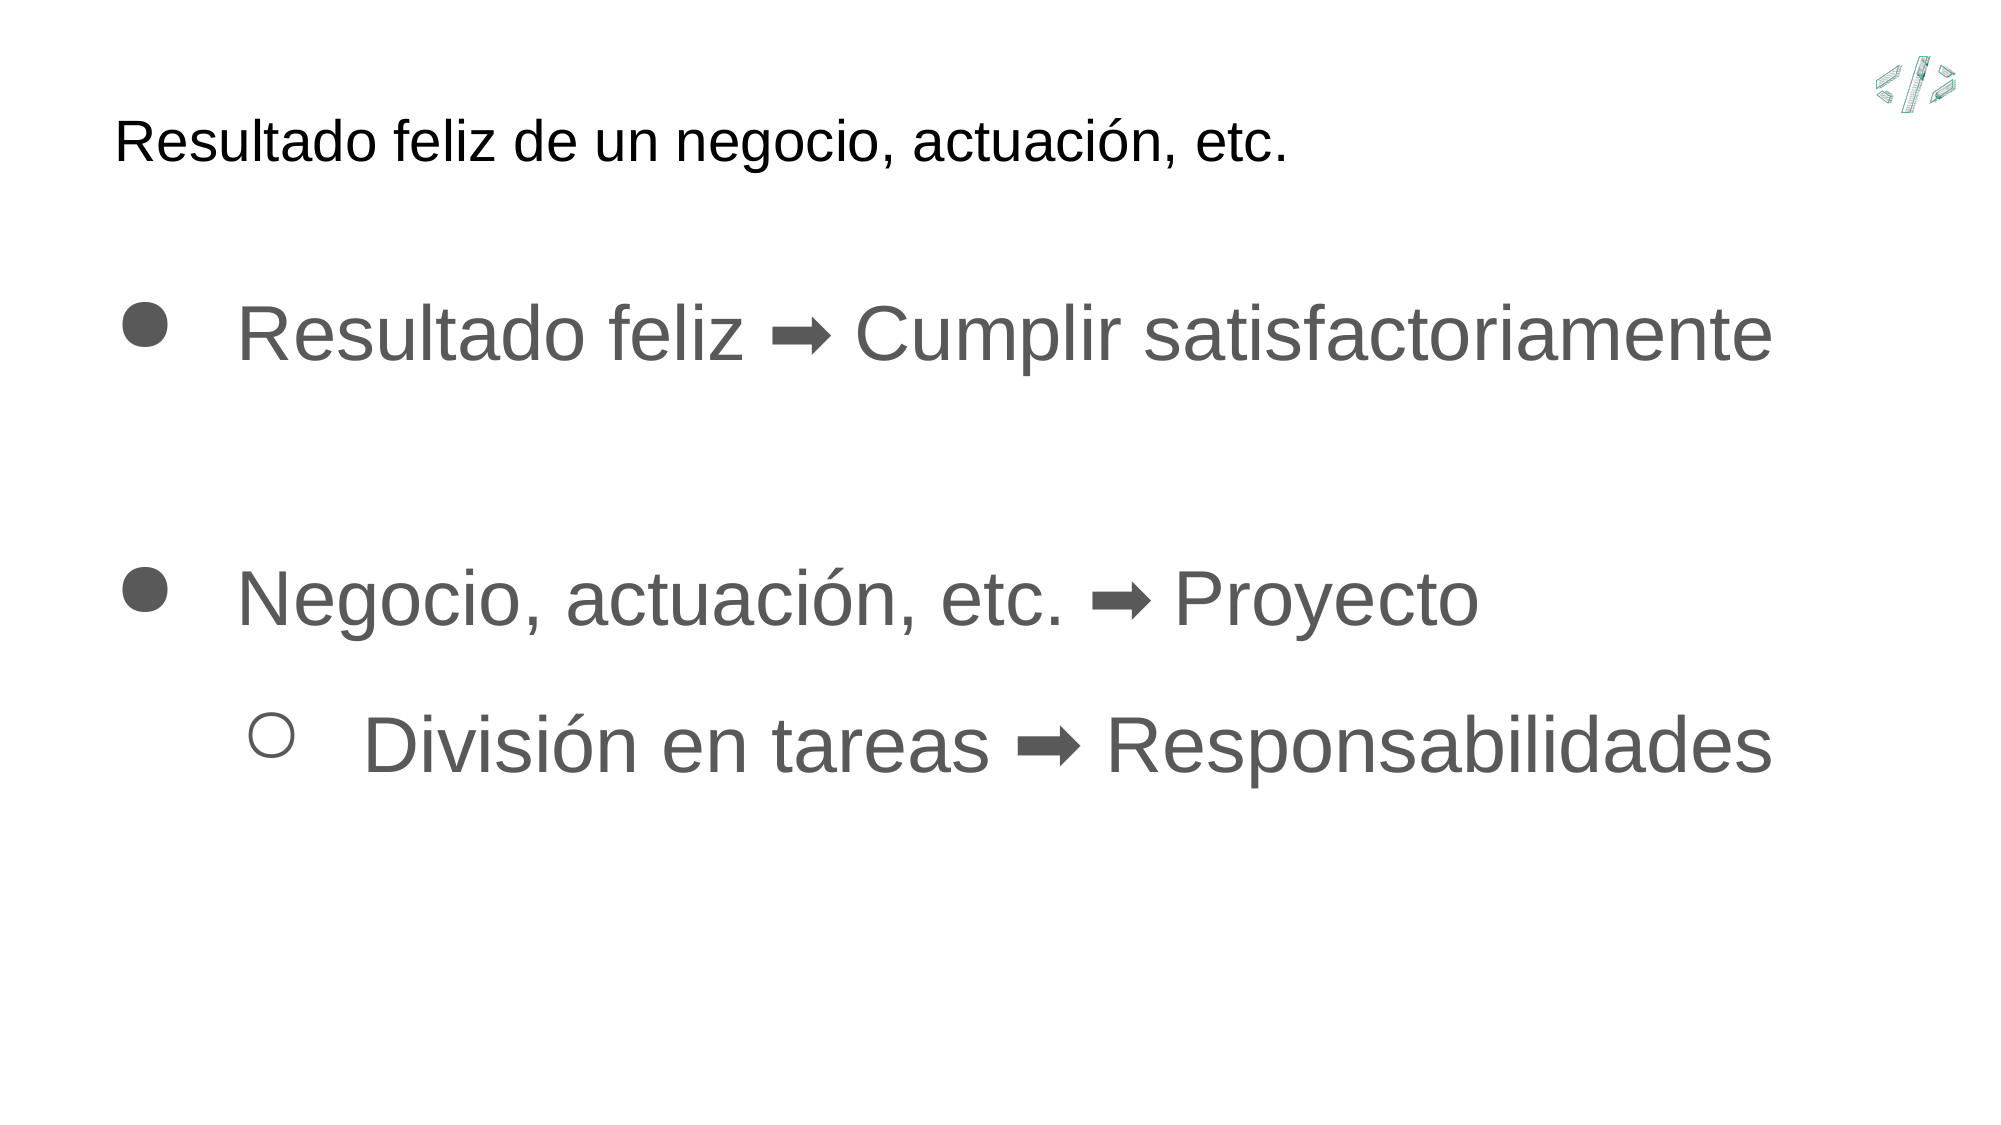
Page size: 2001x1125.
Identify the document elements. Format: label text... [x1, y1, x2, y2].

picture [1842, 9, 1993, 160]
title Resultado feliz de un negocio, actuación, etc. [99, 87, 1900, 217]
list Resultado feliz ➡️ Cumplir satisfactoriamente Negocio, actuación, etc. ➡️ Proyecto División en tareas ➡️ Responsabilidades [99, 253, 1878, 1055]
